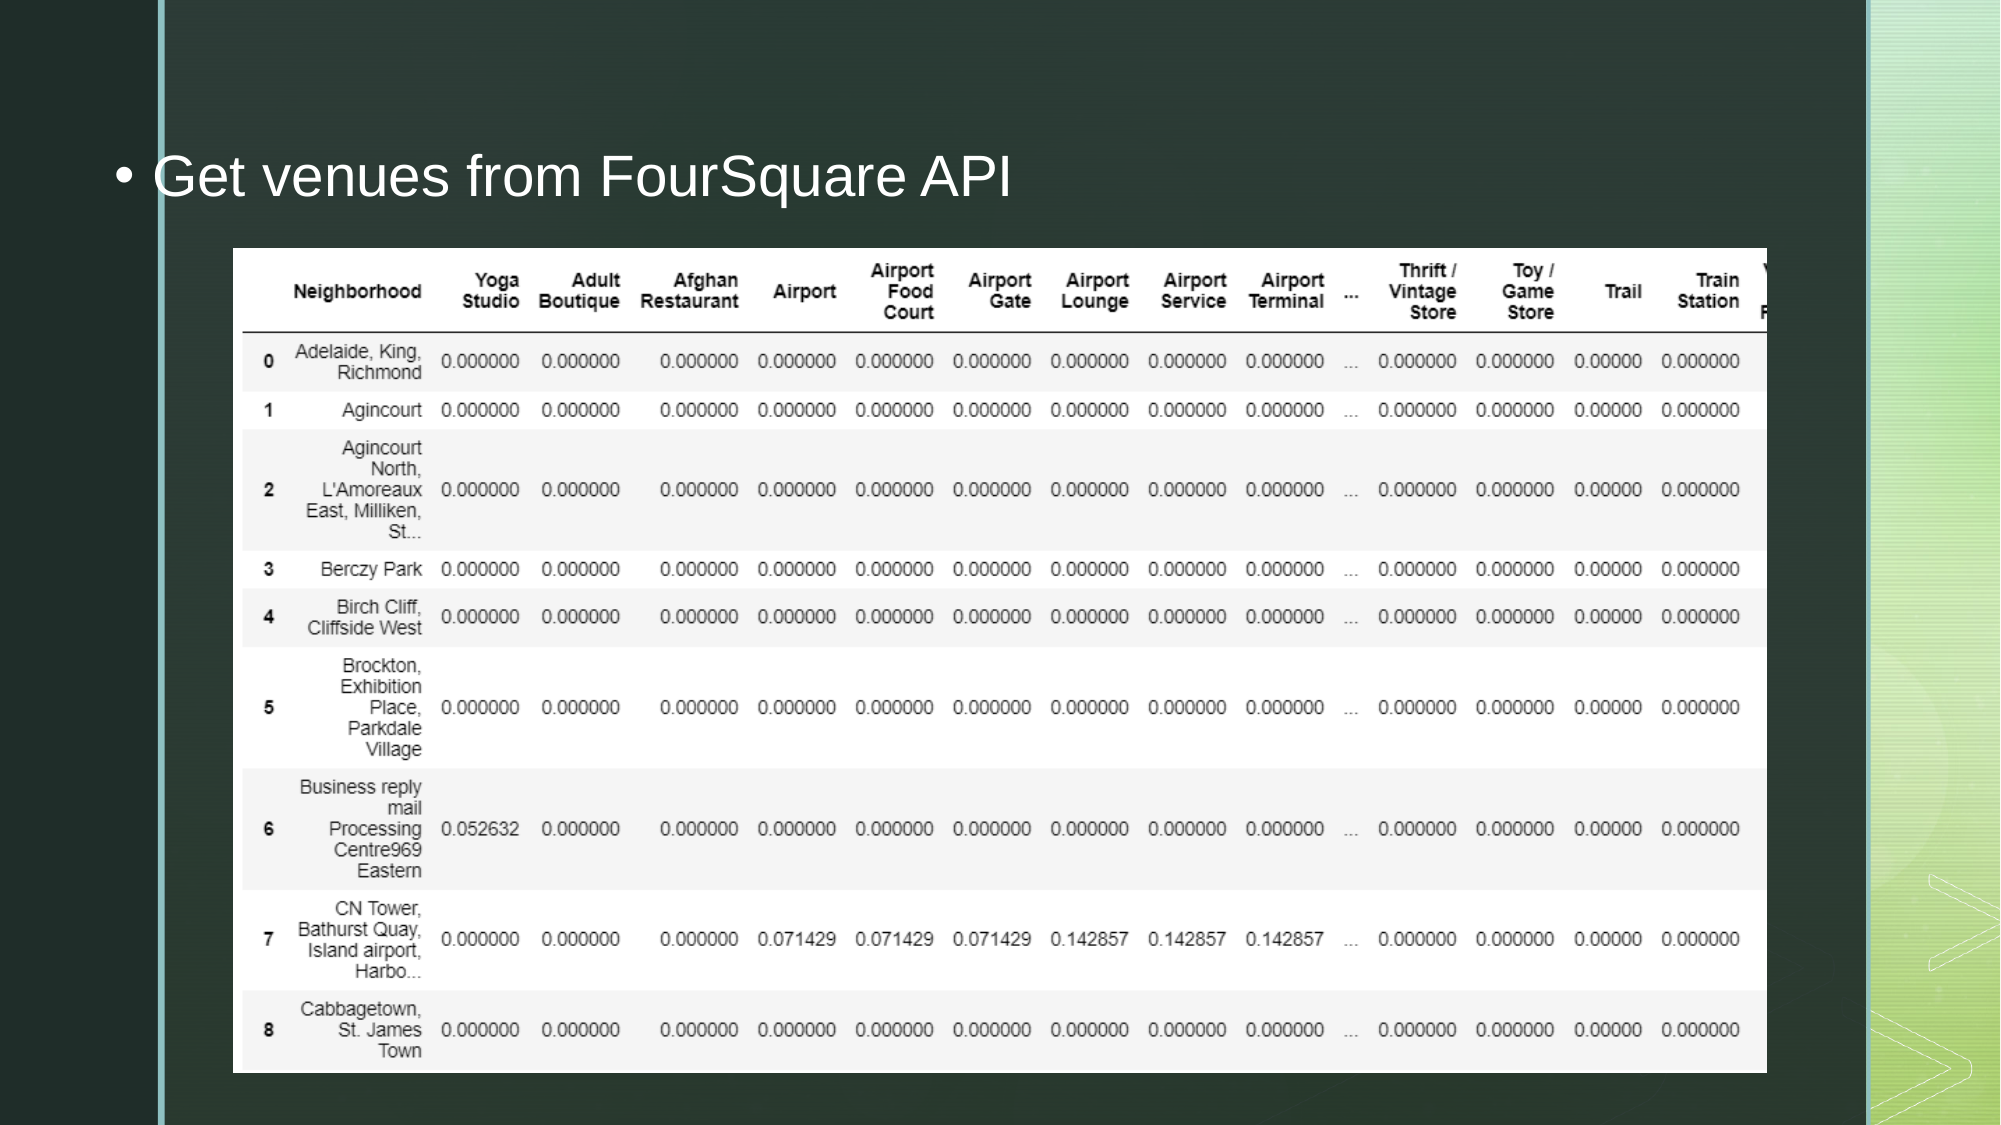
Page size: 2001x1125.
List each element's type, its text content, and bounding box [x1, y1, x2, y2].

picture [232, 248, 1768, 1074]
text_box Get venues from FourSquare API [99, 138, 1940, 327]
picture [1871, 0, 2001, 1125]
